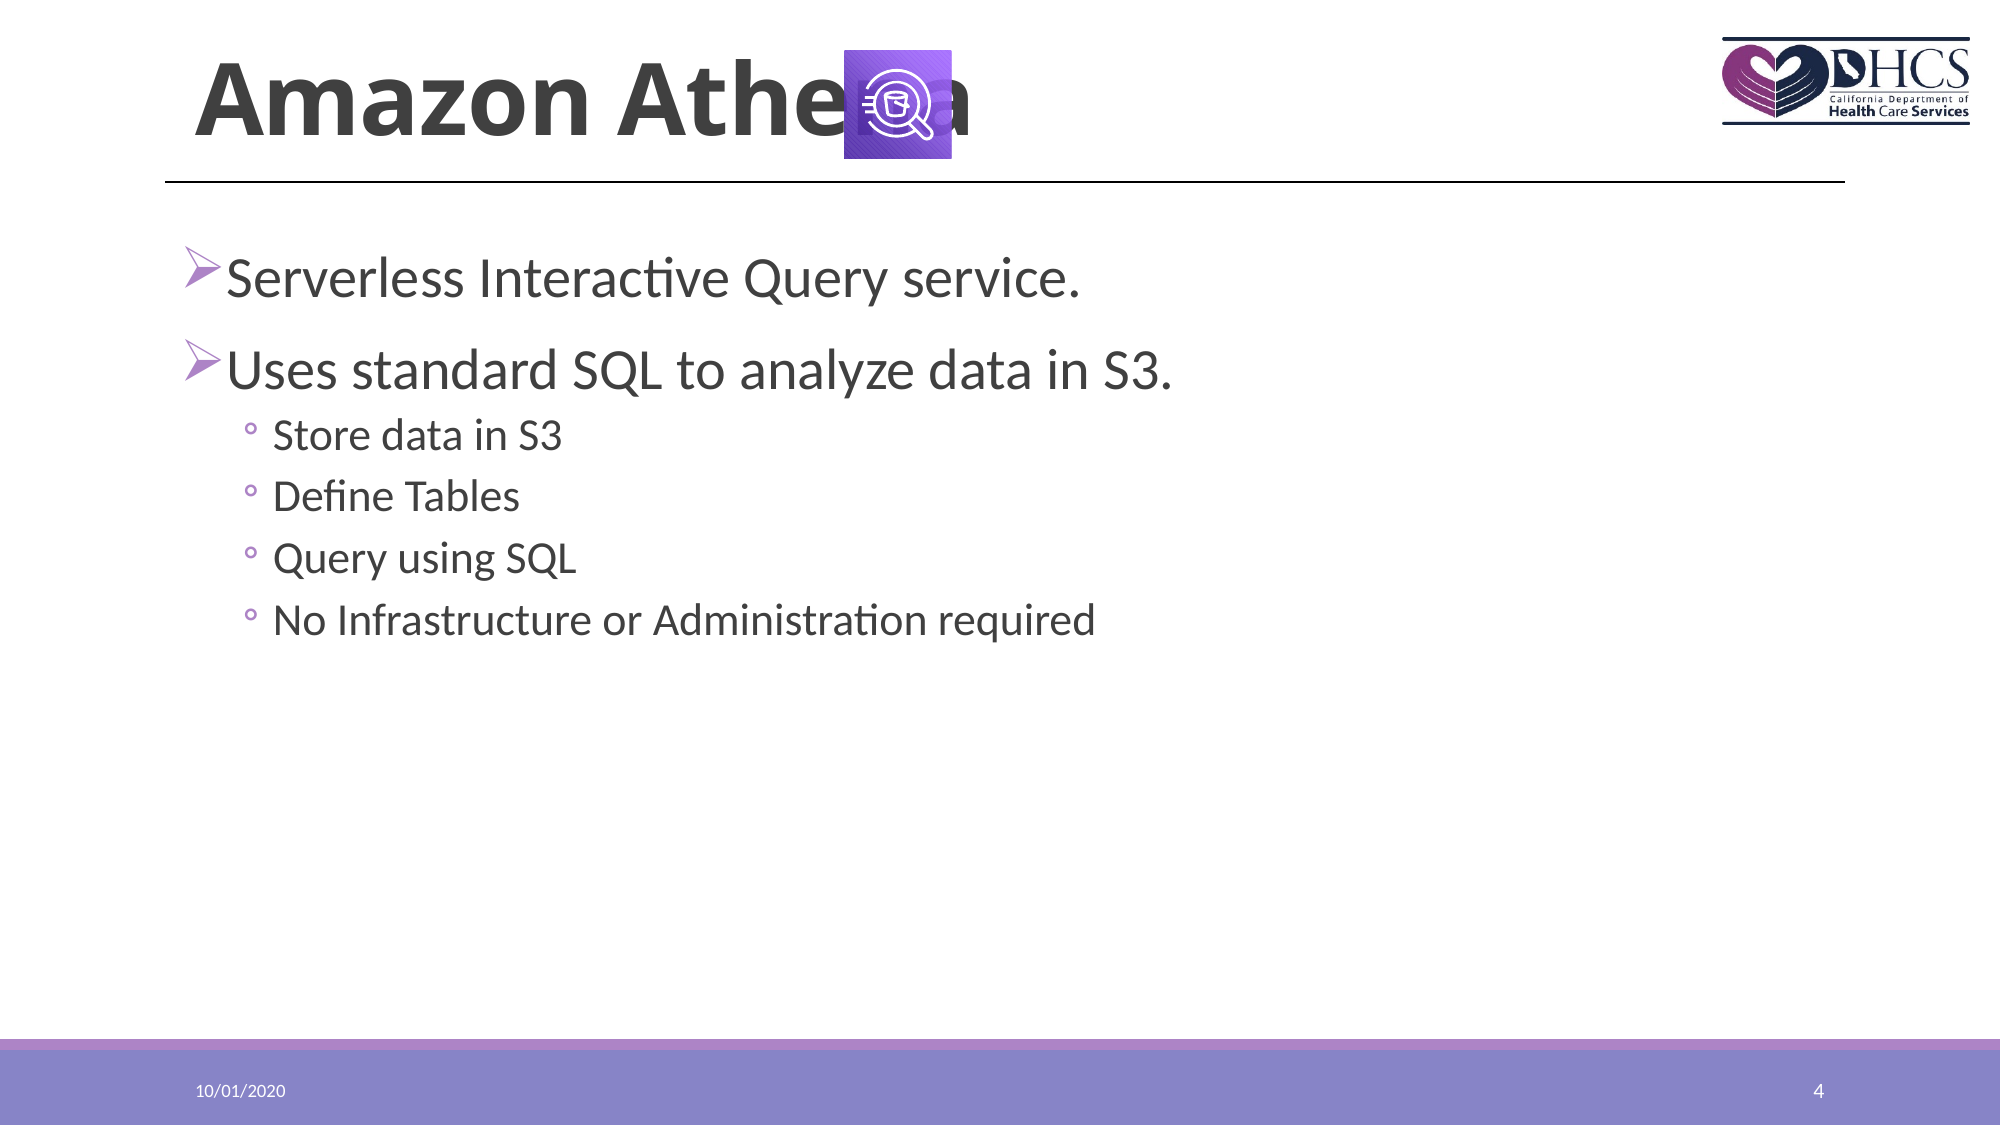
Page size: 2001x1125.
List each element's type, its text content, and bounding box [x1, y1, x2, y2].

picture [1721, 37, 1971, 126]
slide_number 4 [1624, 1059, 1840, 1120]
picture [842, 48, 953, 160]
list Serverless Interactive Query service. Uses standard SQL to analyze data in S3. Store data in S3 Define Tables Query using SQL No Infrastructure or Administration required [180, 239, 1840, 667]
title Amazon Athena [959, 49, 1830, 163]
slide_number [180, 1059, 586, 1120]
title Amazon Athena [180, 49, 841, 163]
